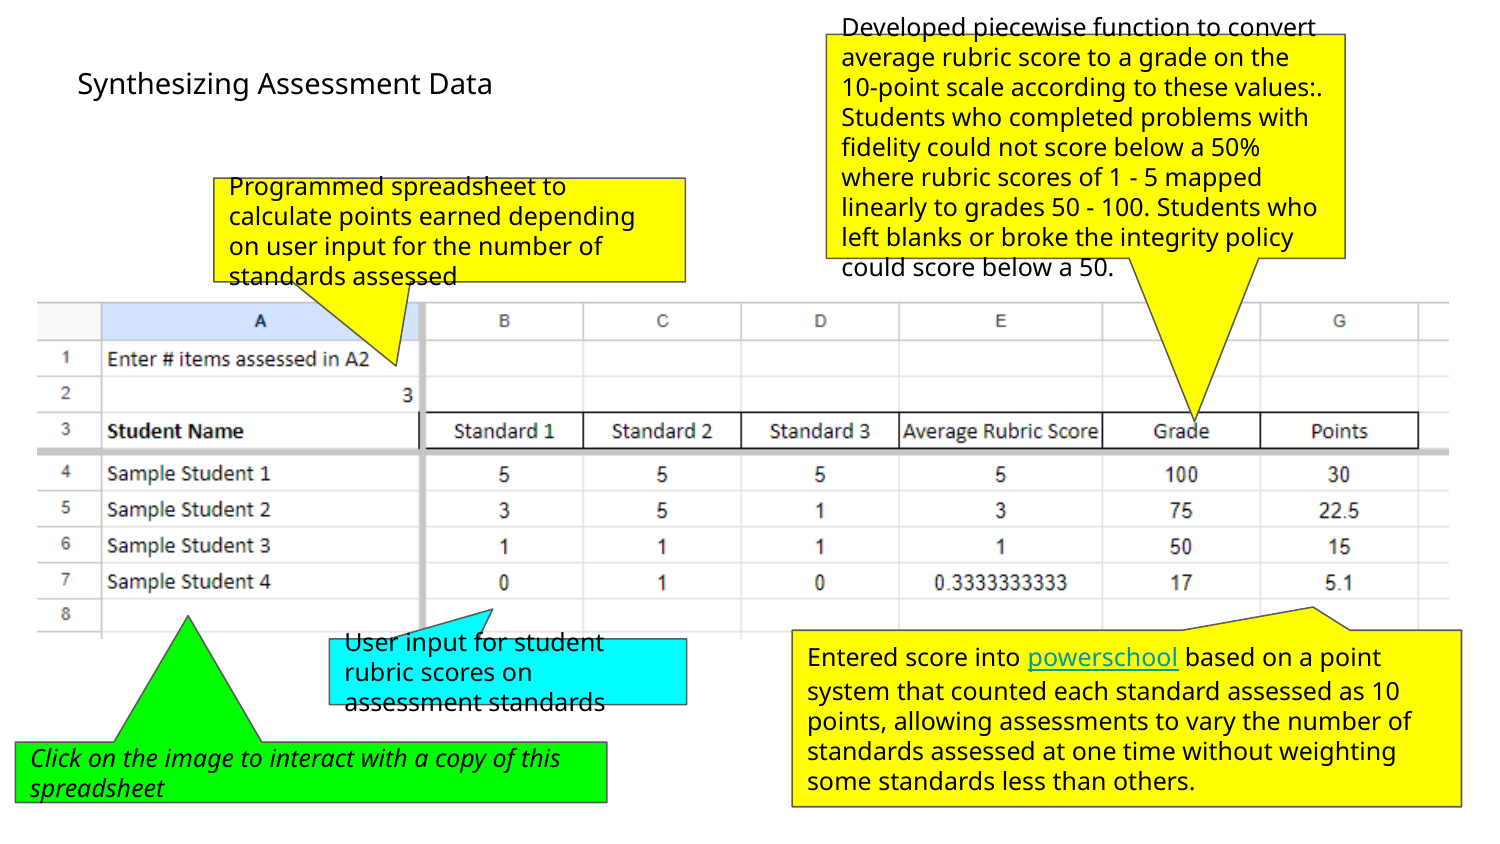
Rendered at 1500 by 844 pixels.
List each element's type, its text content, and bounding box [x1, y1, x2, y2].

text_box Developed piecewise function to convert average rubric score to a grade on the 10-point scale according to these values:. Students who completed problems with fidelity could not score below a 50% where rubric scores of 1 - 5 mapped linearly to grades 50 - 100. Students who left blanks or broke the integrity policy could score below a 50. [826, 34, 1346, 298]
text_box Click on the image to interact with a copy of this spreadsheet [15, 648, 607, 803]
text_box Entered score into powerschool based on a point system that counted each standard assessed as 10 points, allowing assessments to vary the number of standards assessed at one time without weighting some standards less than others. [792, 630, 1462, 807]
text_box Programmed spreadsheet to calculate points earned depending on user input for the number of standards assessed [213, 178, 686, 298]
picture [37, 299, 1449, 640]
text_box User input for student rubric scores on assessment standards [329, 648, 687, 705]
text_box Synthesizing Assessment Data [62, 49, 687, 115]
